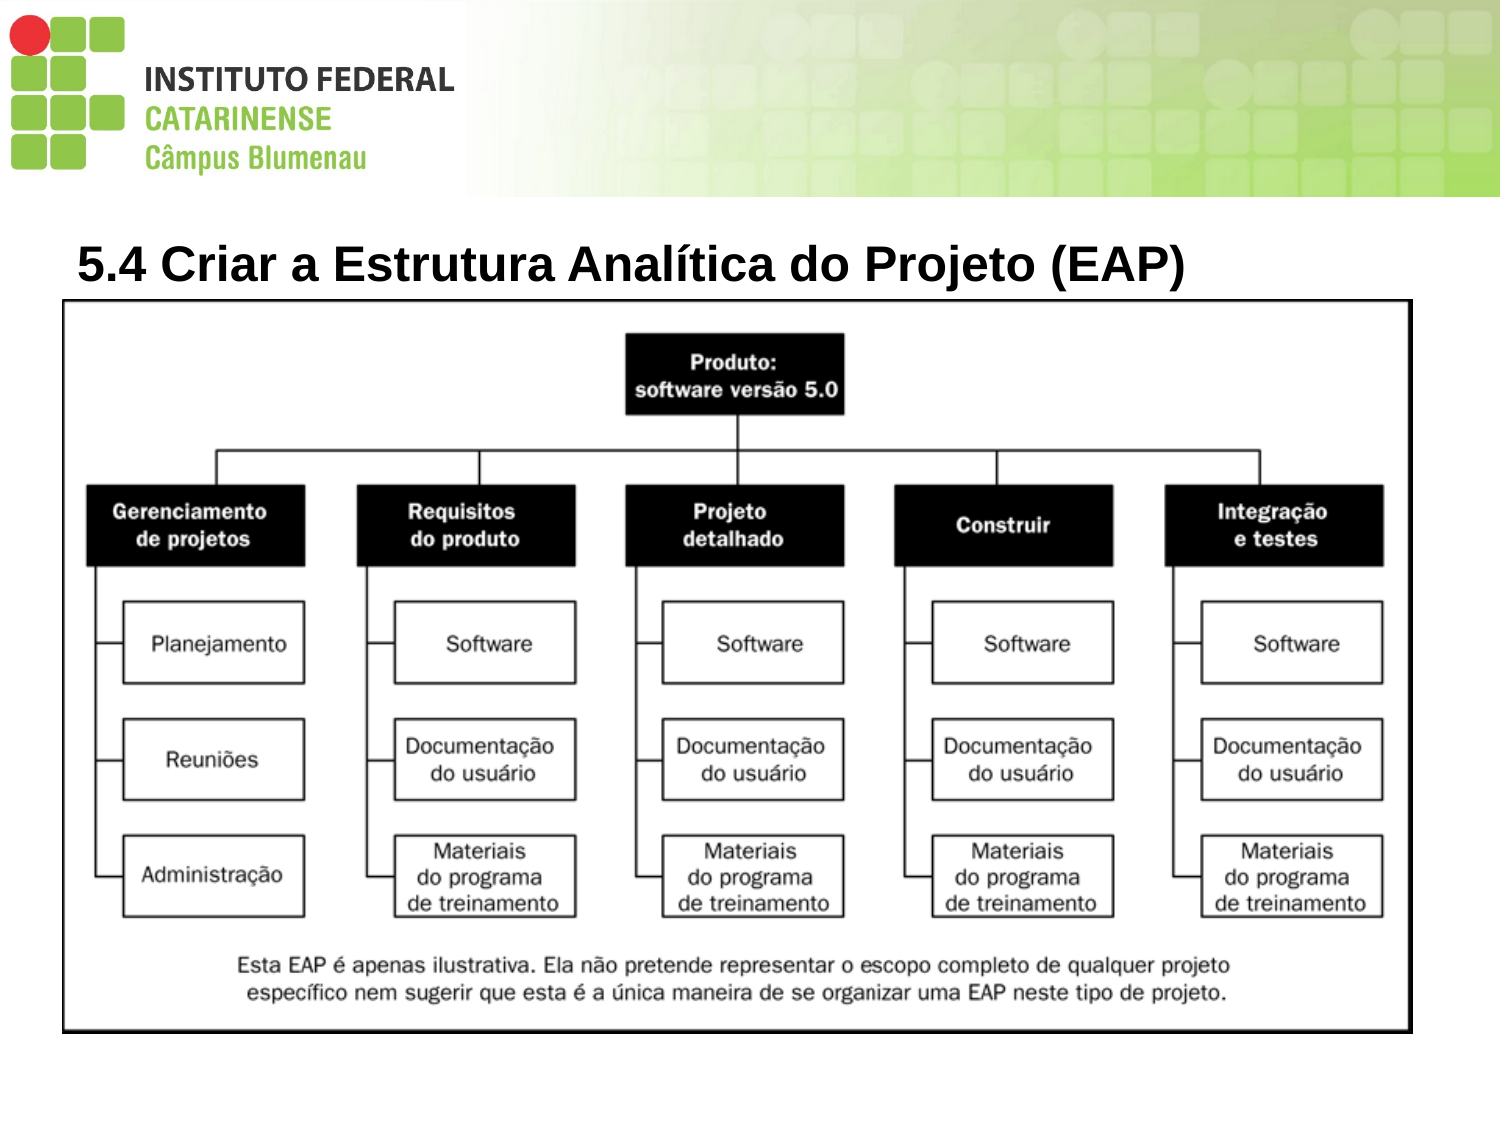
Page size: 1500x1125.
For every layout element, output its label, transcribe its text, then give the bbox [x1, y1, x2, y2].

picture [0, 0, 1500, 197]
text_box 5.4 Criar a Estrutura Analítica do Projeto (EAP) [62, 224, 699, 299]
picture [62, 299, 1413, 1034]
